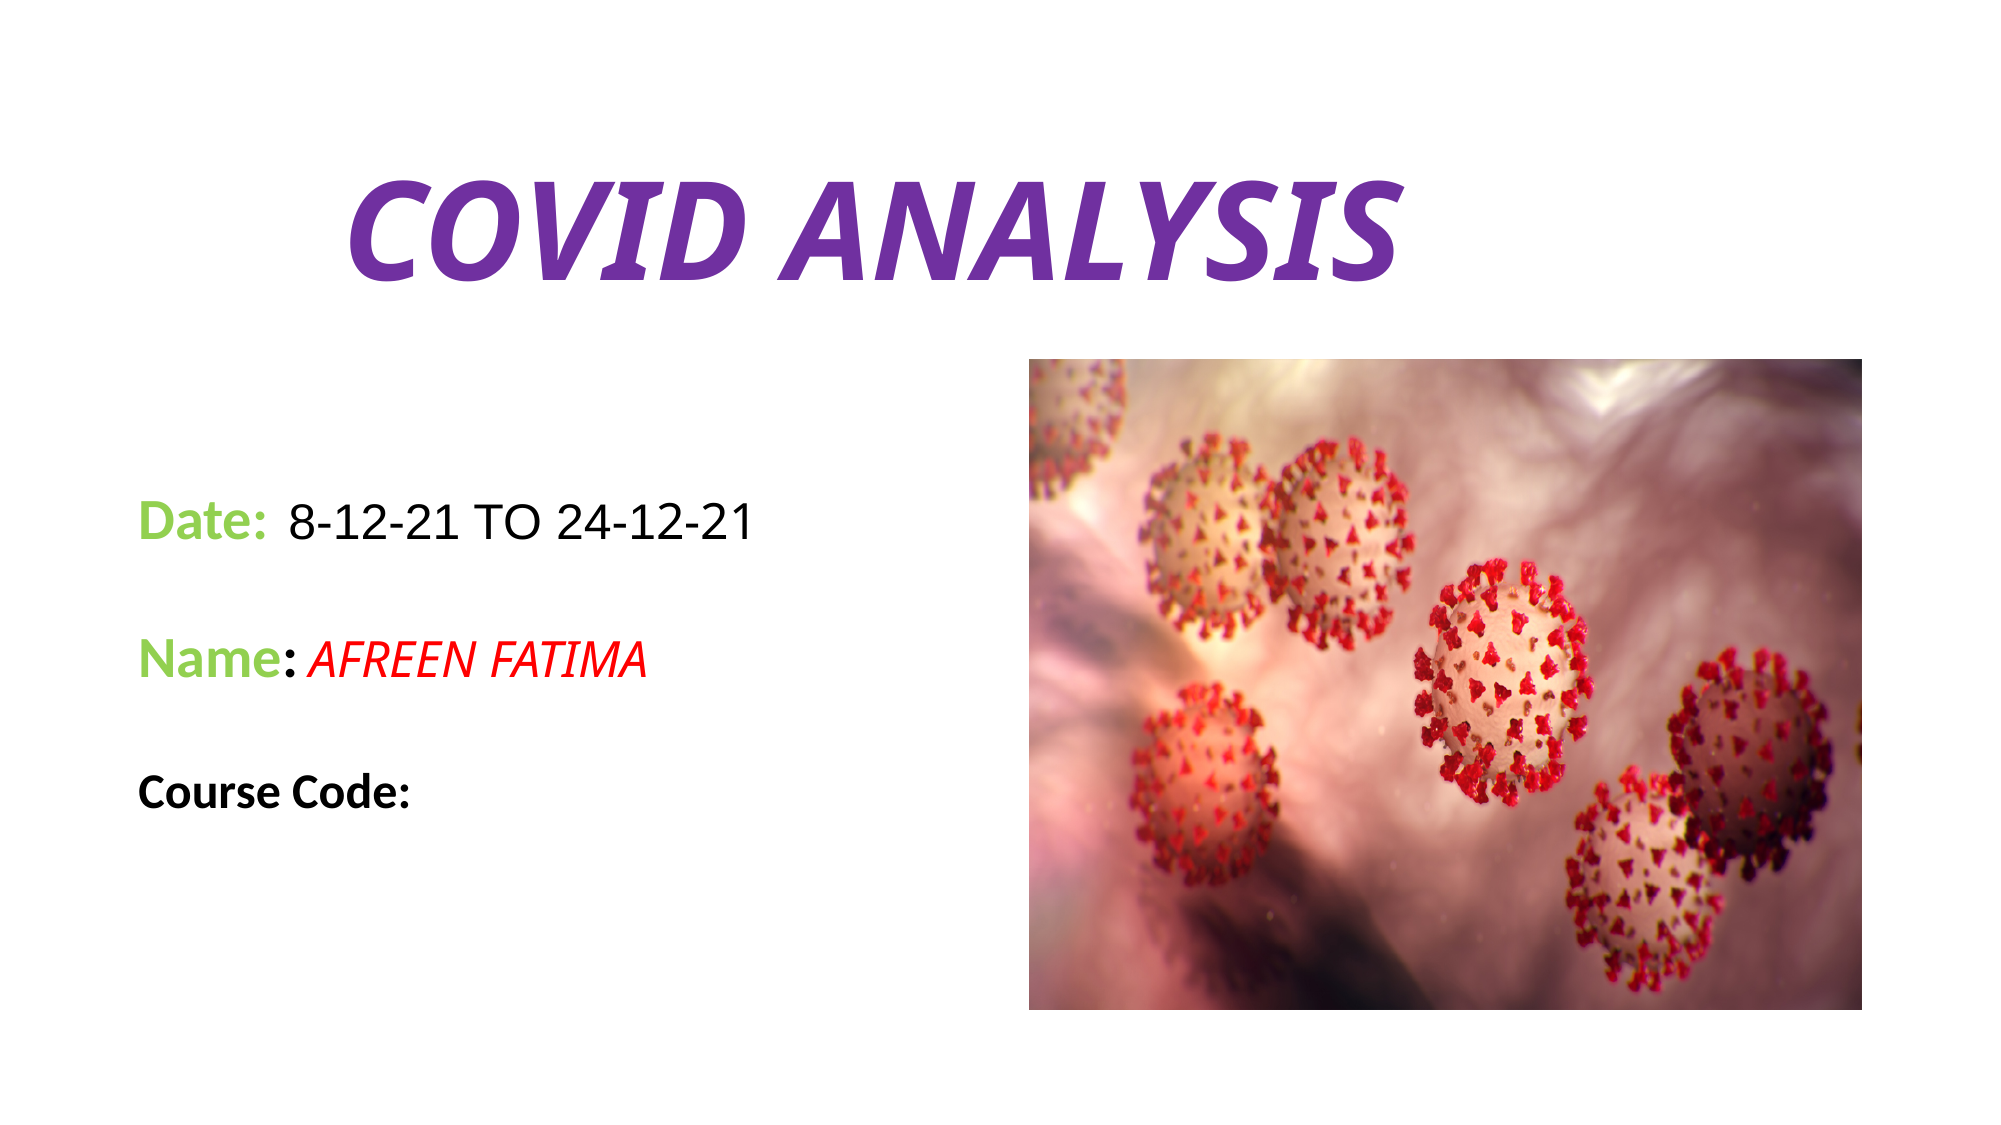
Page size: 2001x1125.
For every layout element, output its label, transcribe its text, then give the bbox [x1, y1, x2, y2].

subtitle Date: 8-12-21 TO 24-12-21 Name: AFREEN FATIMA Course Code: [123, 401, 1002, 1024]
title COVID ANALYSIS [123, 65, 1624, 318]
picture [1029, 359, 1862, 1010]
